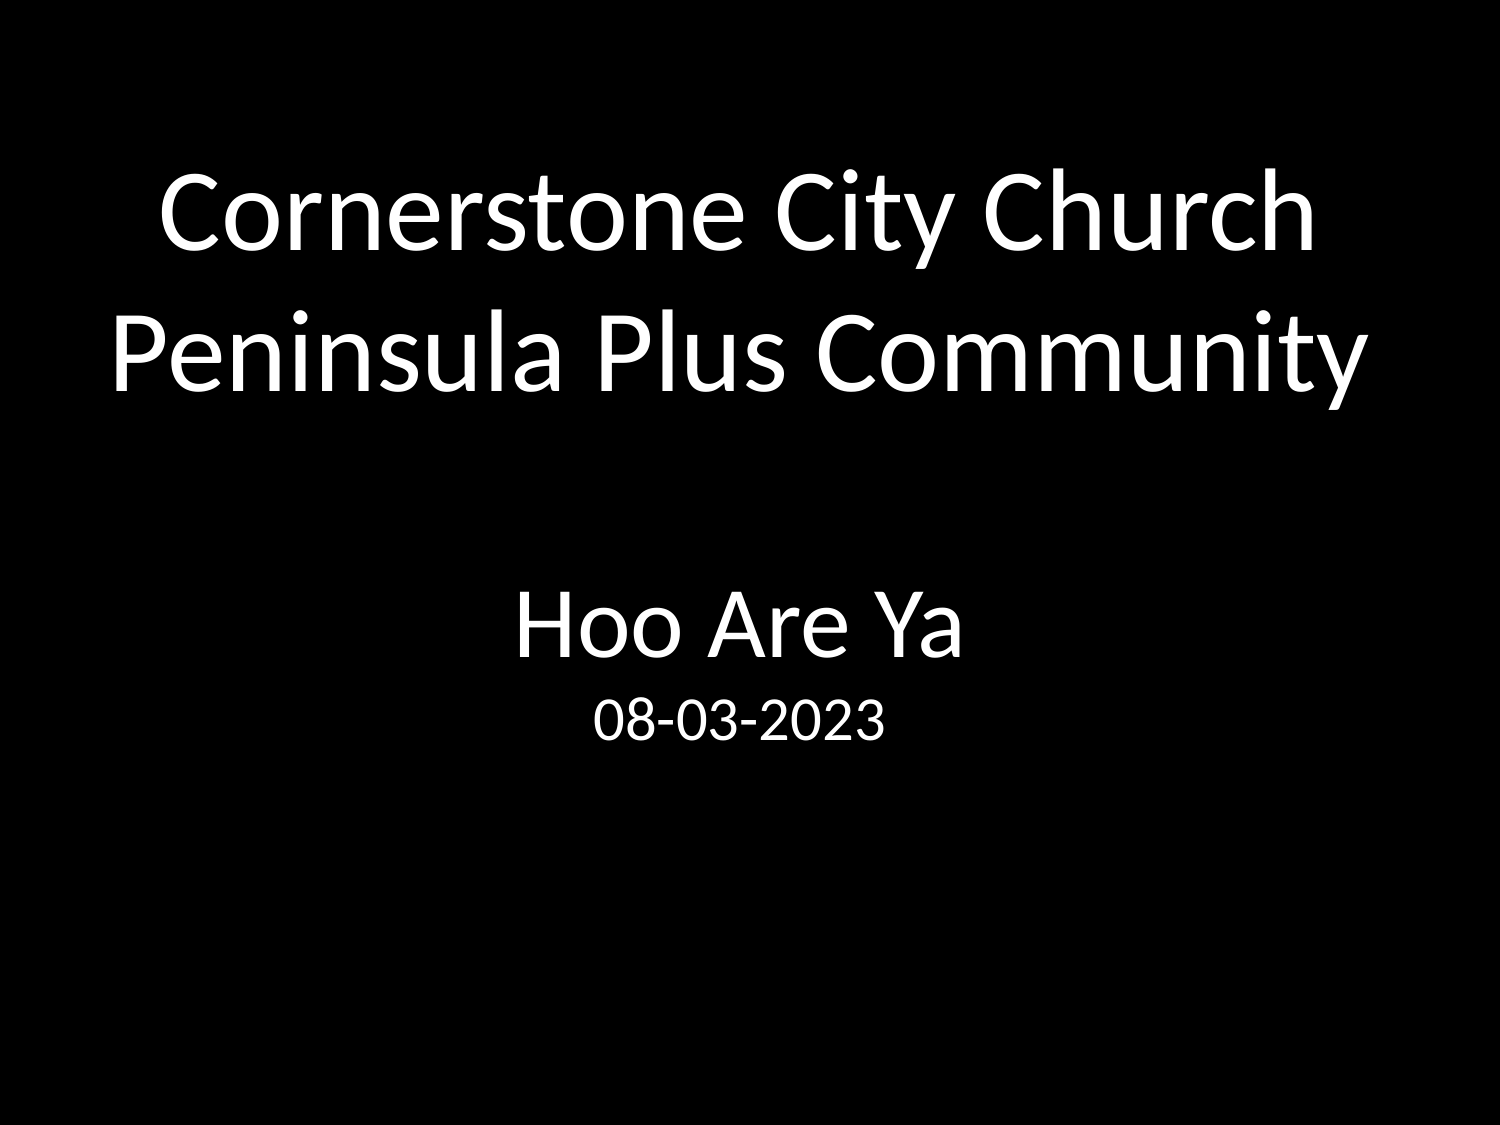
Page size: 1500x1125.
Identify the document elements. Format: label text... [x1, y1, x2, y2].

list Cornerstone City Church Peninsula Plus Community Hoo Are Ya 08-03-2023 [64, 125, 1415, 868]
